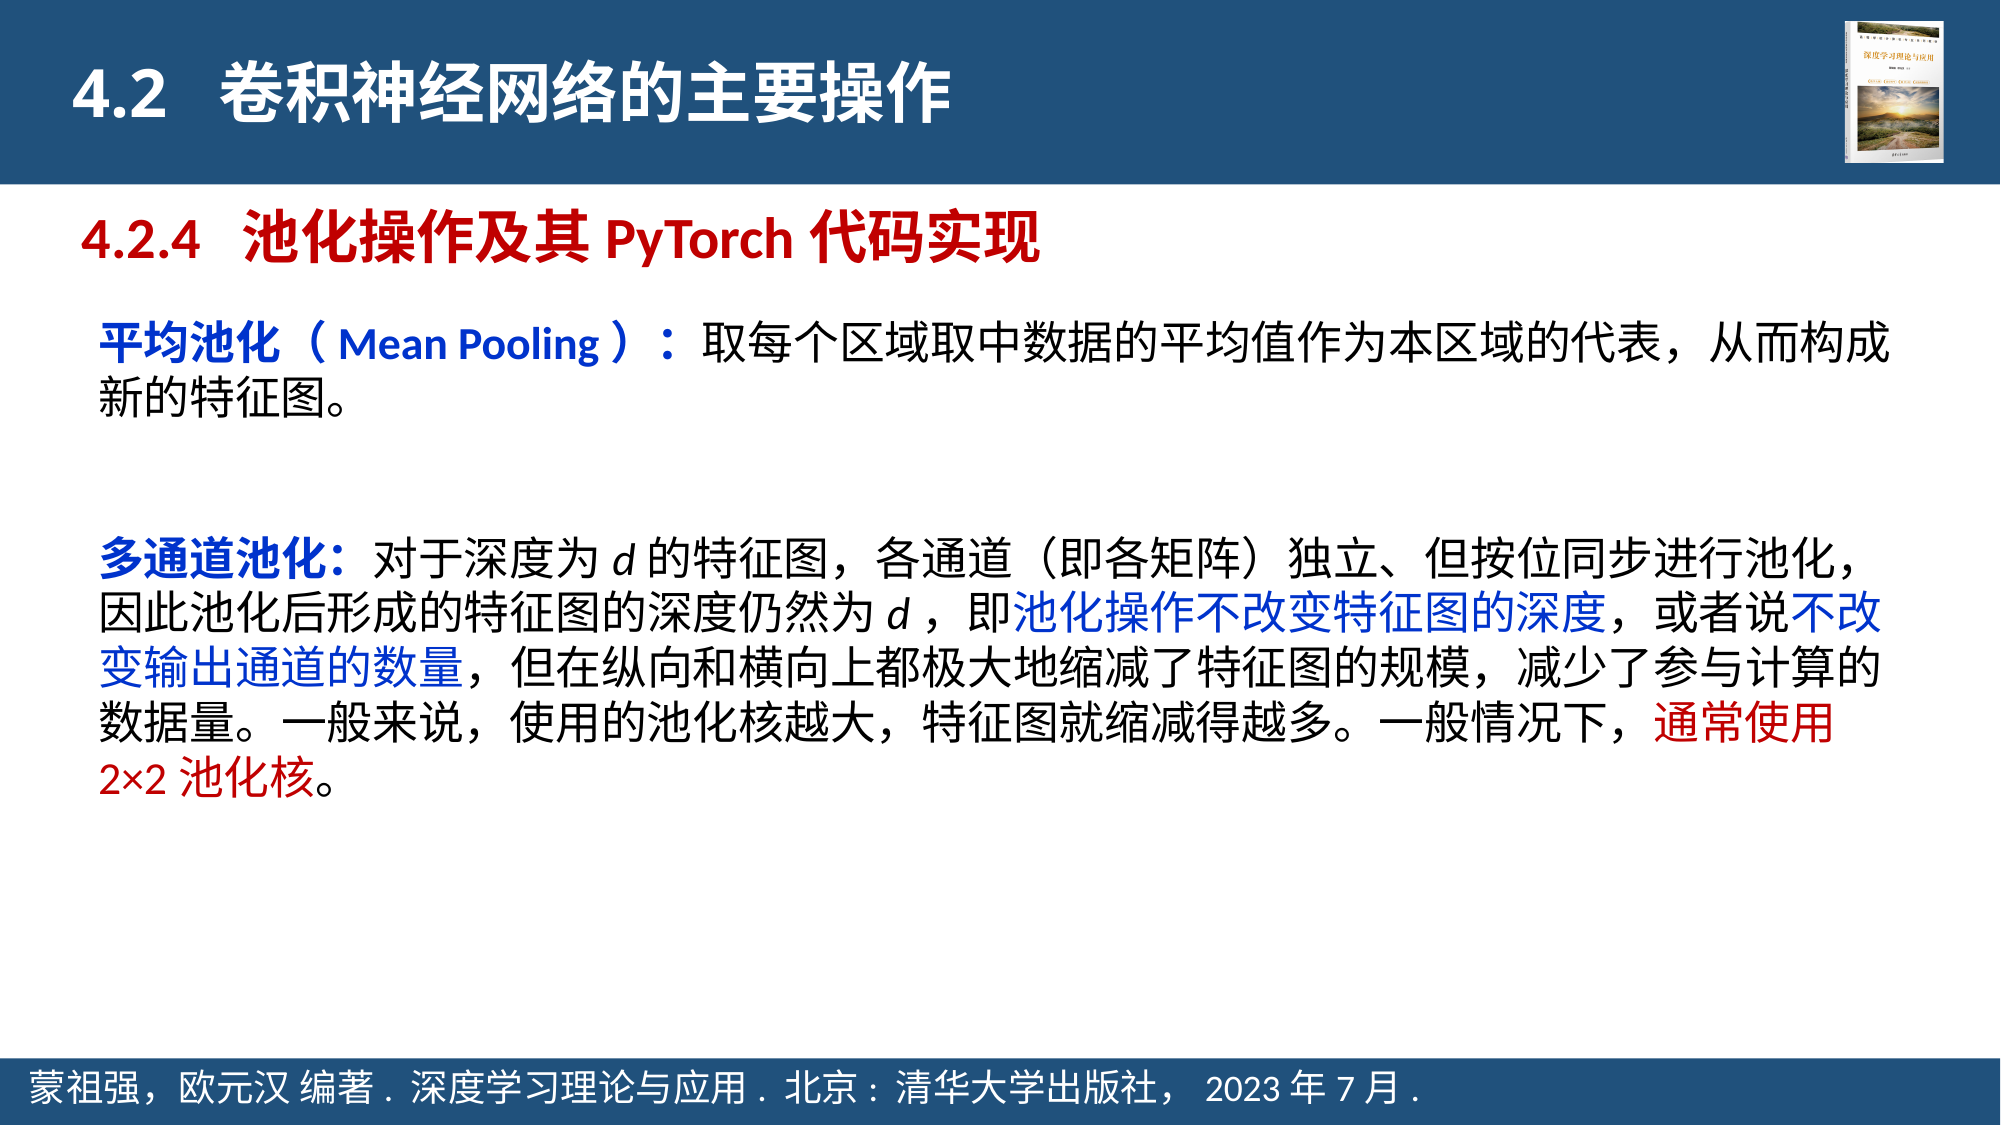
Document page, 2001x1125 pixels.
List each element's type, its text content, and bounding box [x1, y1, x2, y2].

text_box 平均池化（Mean Pooling）：取每个区域取中数据的平均值作为本区域的代表，从而构成新的特征图。 多通道池化：对于深度为d的特征图，各通道（即各矩阵）独立、但按位同步进行池化，因此池化后形成的特征图的深度仍然为d，即池化操作不改变特征图的深度，或者说不改变输出通道的数量，但在纵向和横向上都极大地缩减了特征图的规模，减少了参与计算的数据量。一般来说，使用的池化核越大，特征图就缩减得越多。一般情况下，通常使用2×2池化核。 [83, 306, 1920, 1039]
text_box 4.2.4 池化操作及其PyTorch代码实现 [67, 192, 1933, 278]
picture [1844, 21, 1944, 163]
text_box 4.2 卷积神经网络的主要操作 [55, 42, 1555, 140]
